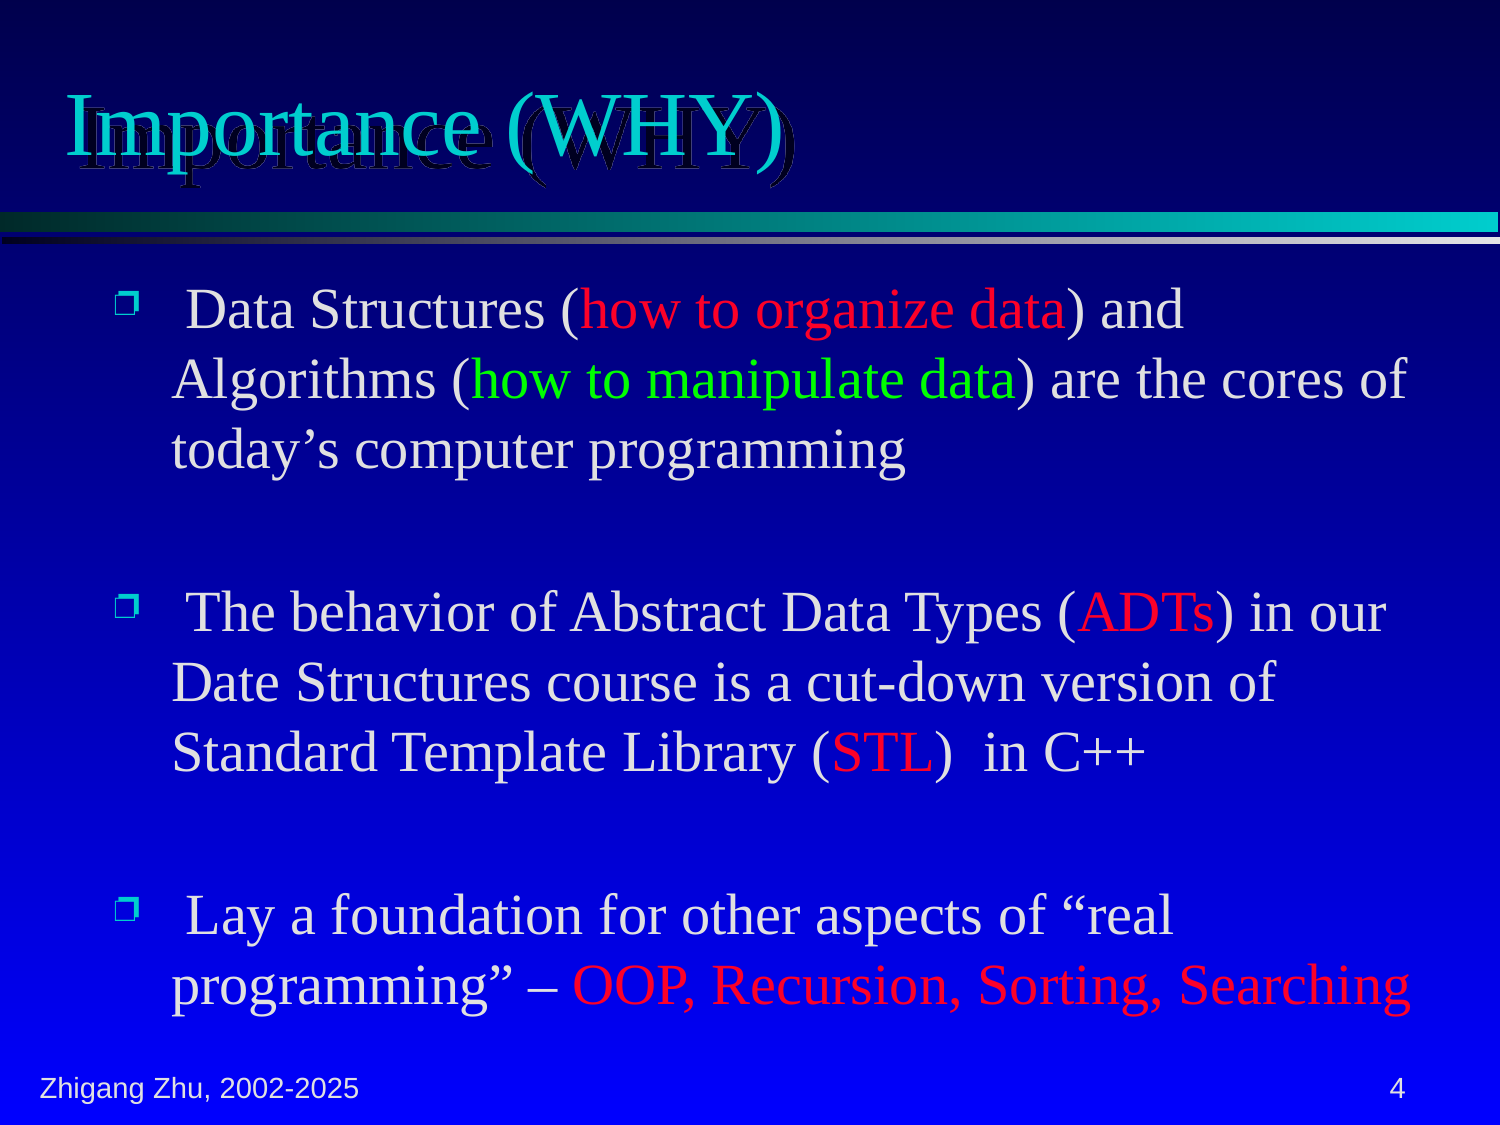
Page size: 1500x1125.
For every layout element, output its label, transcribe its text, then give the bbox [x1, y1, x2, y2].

title Importance (WHY) [49, 24, 1326, 213]
list Data Structures (how to organize data) and Algorithms (how to manipulate data) are the cores of today’s computer programming The behavior of Abstract Data Types (ADTs) in our Date Structures course is a cut-down version of Standard Template Library (STL) in C++ Lay a foundation for other aspects of “real programming” – OOP, Recursion, Sorting, Searching [99, 261, 1451, 1038]
